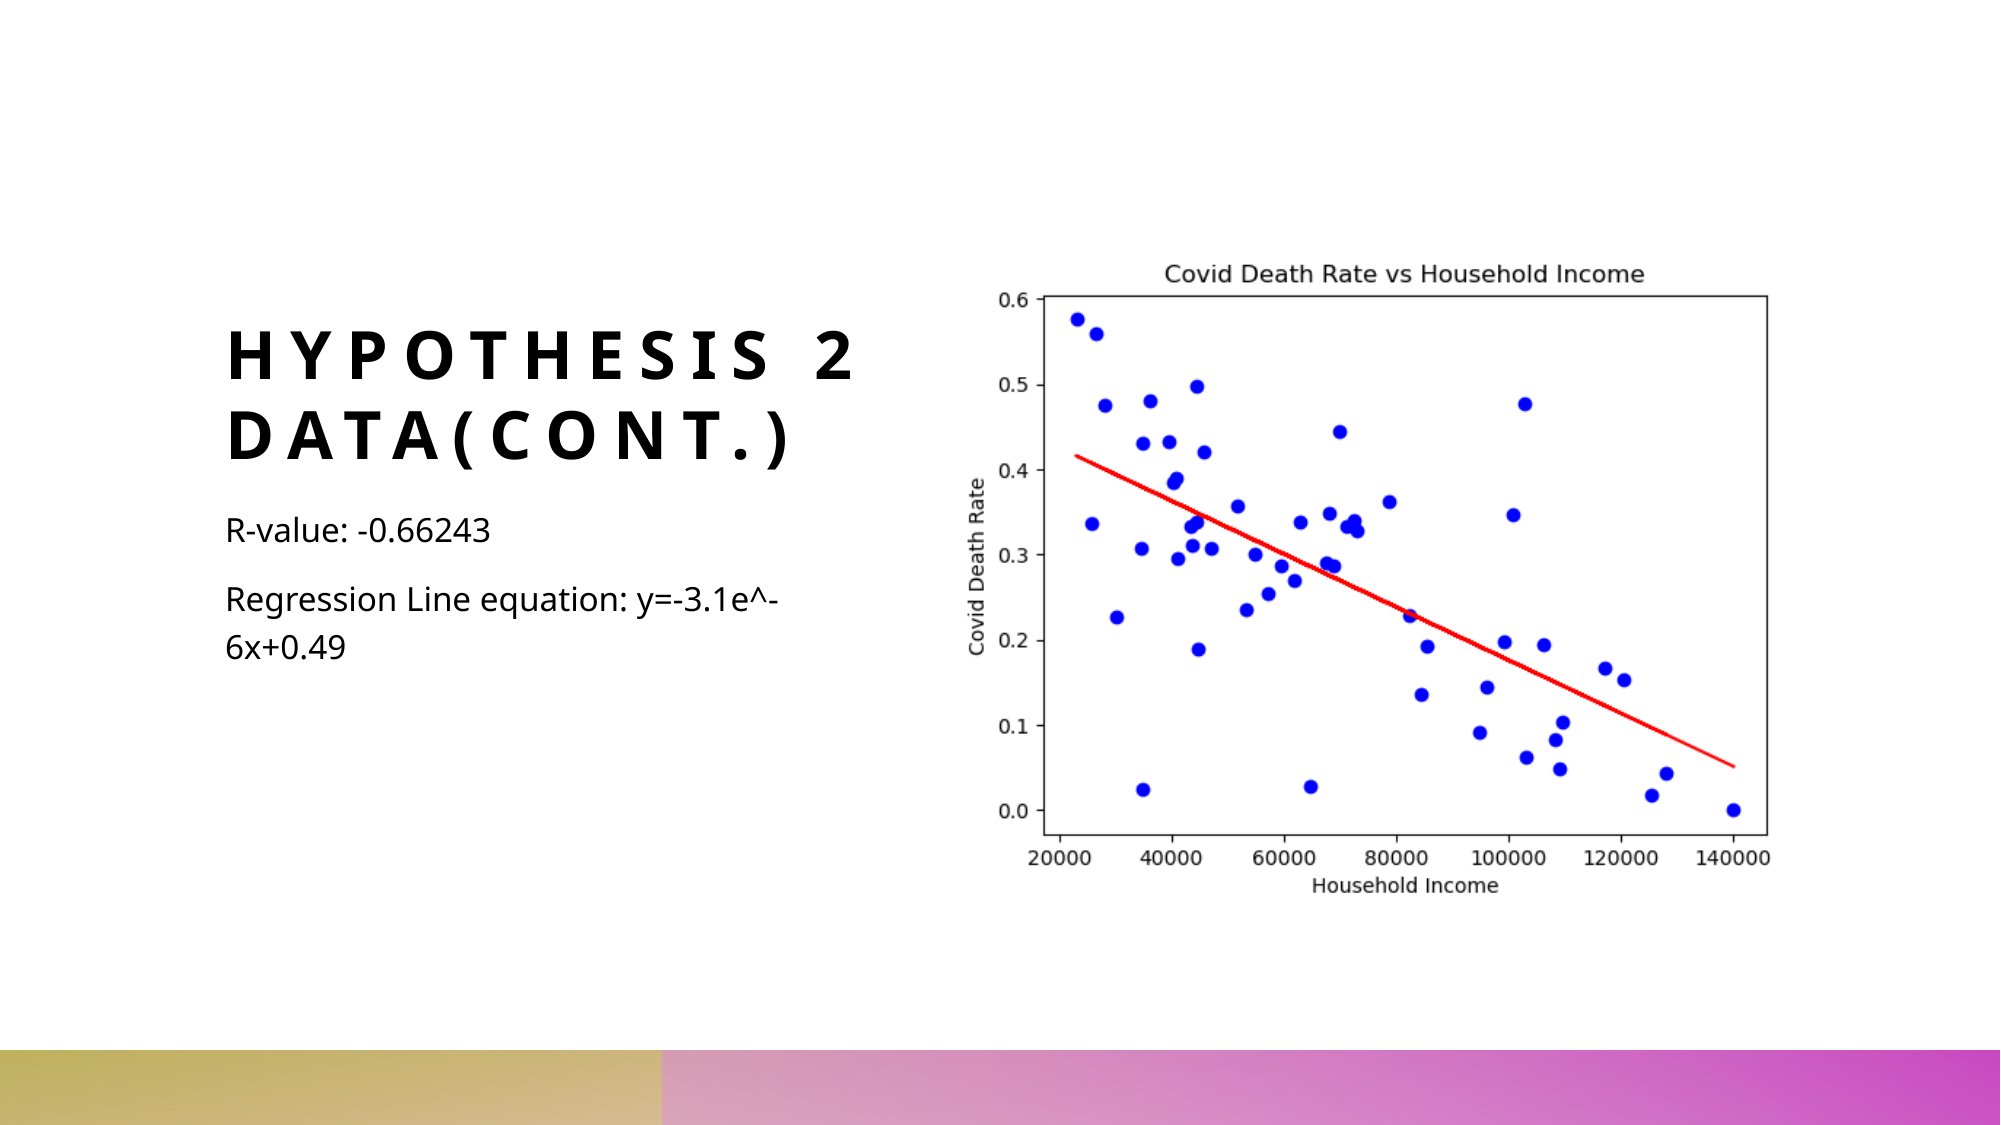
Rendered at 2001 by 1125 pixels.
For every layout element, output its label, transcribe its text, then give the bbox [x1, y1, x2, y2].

title Hypothesis 2 Data(cont.) [225, 161, 871, 473]
list R-value: -0.66243 Regression Line equation: y=-3.1e^-6x+0.49 [225, 501, 871, 962]
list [927, 211, 1860, 912]
